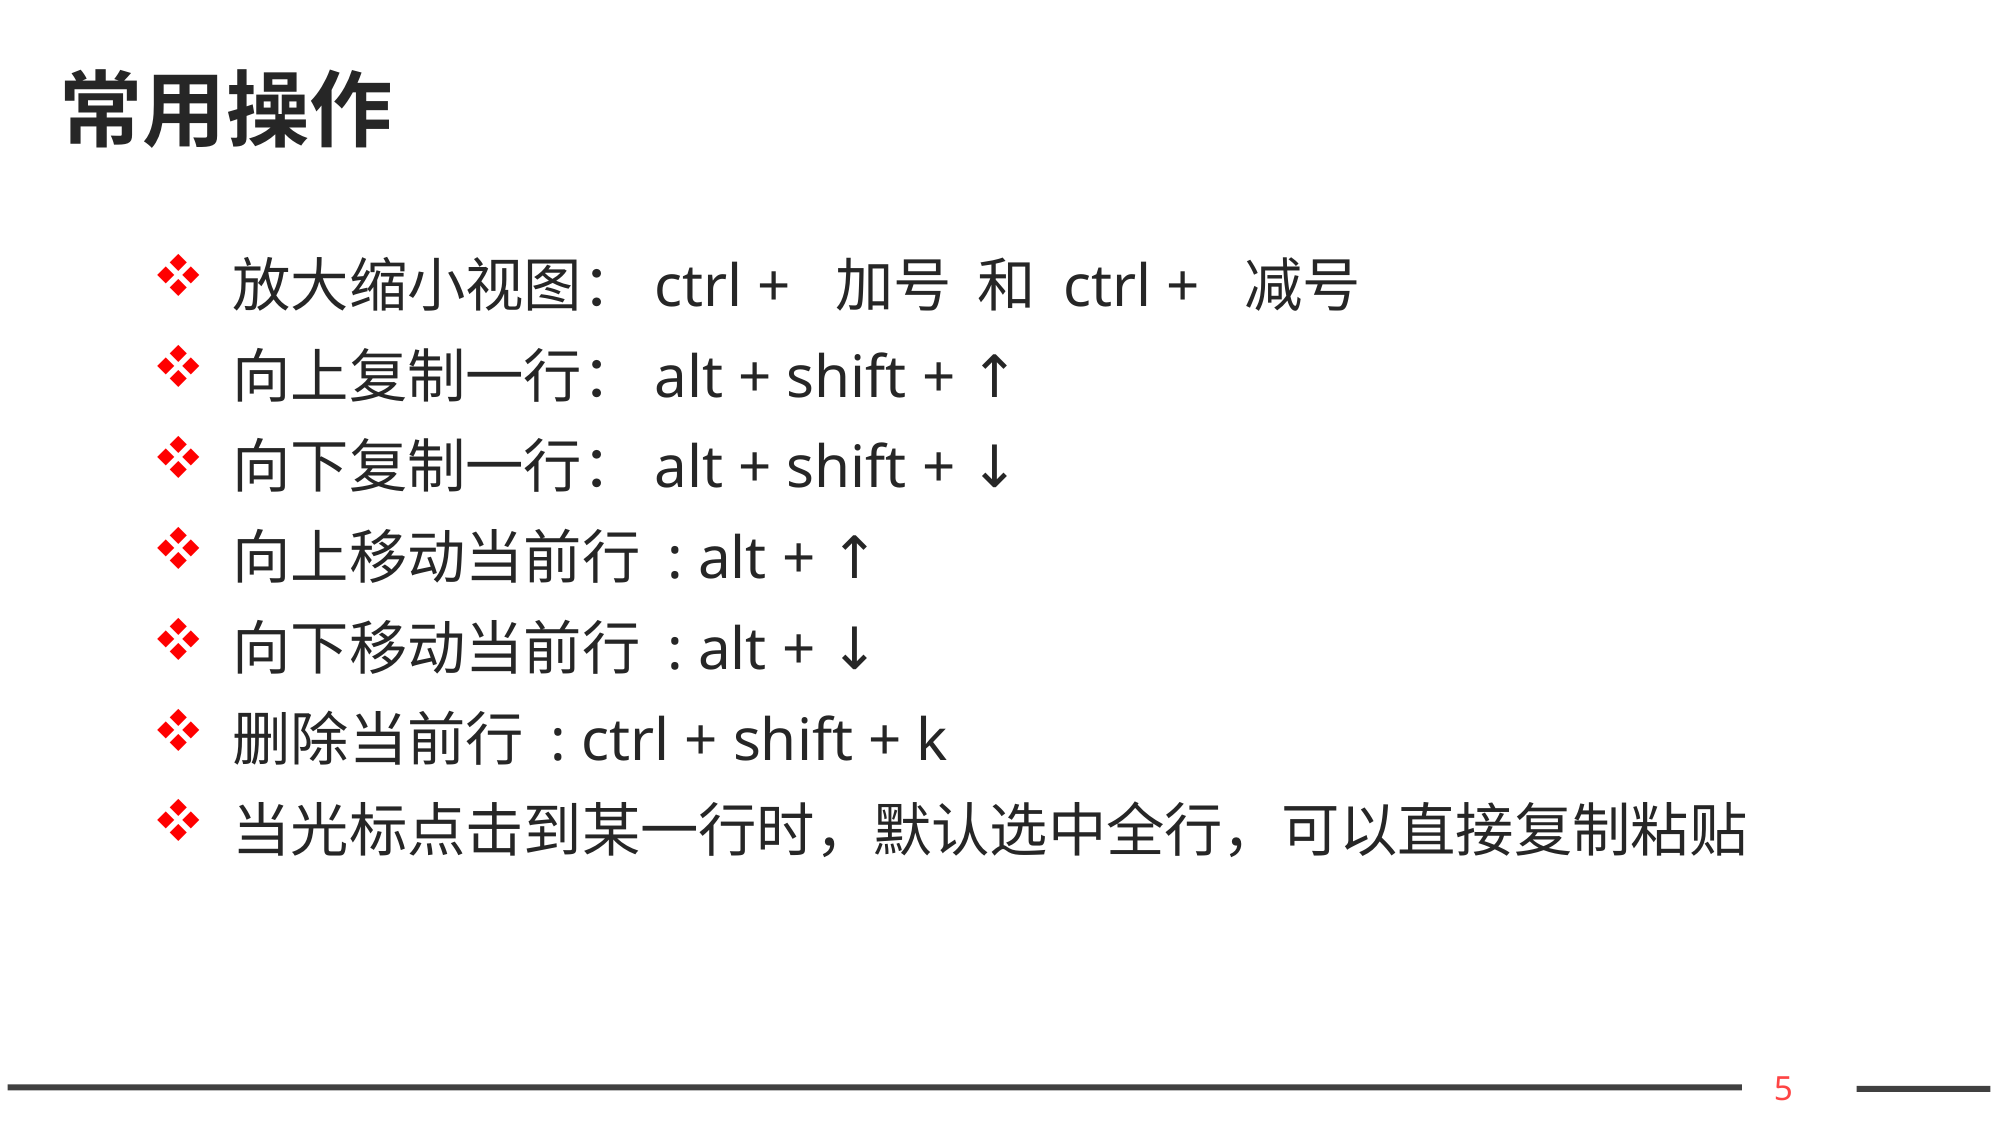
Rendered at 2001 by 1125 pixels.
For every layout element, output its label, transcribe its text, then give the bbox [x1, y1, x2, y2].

list 放大缩小视图：ctrl + 加号 和 ctrl + 减号 向上复制一行：alt + shift + ↑ 向下复制一行：alt + shift + ↓ 向上移动当前行 : alt + ↑ 向下移动当前行 : alt + ↓ 删除当前行 : ctrl + shift + k 当光标点击到某一行时，默认选中全行，可以直接复制粘贴 [137, 240, 1863, 955]
title 常用操作 [44, 4, 1770, 222]
